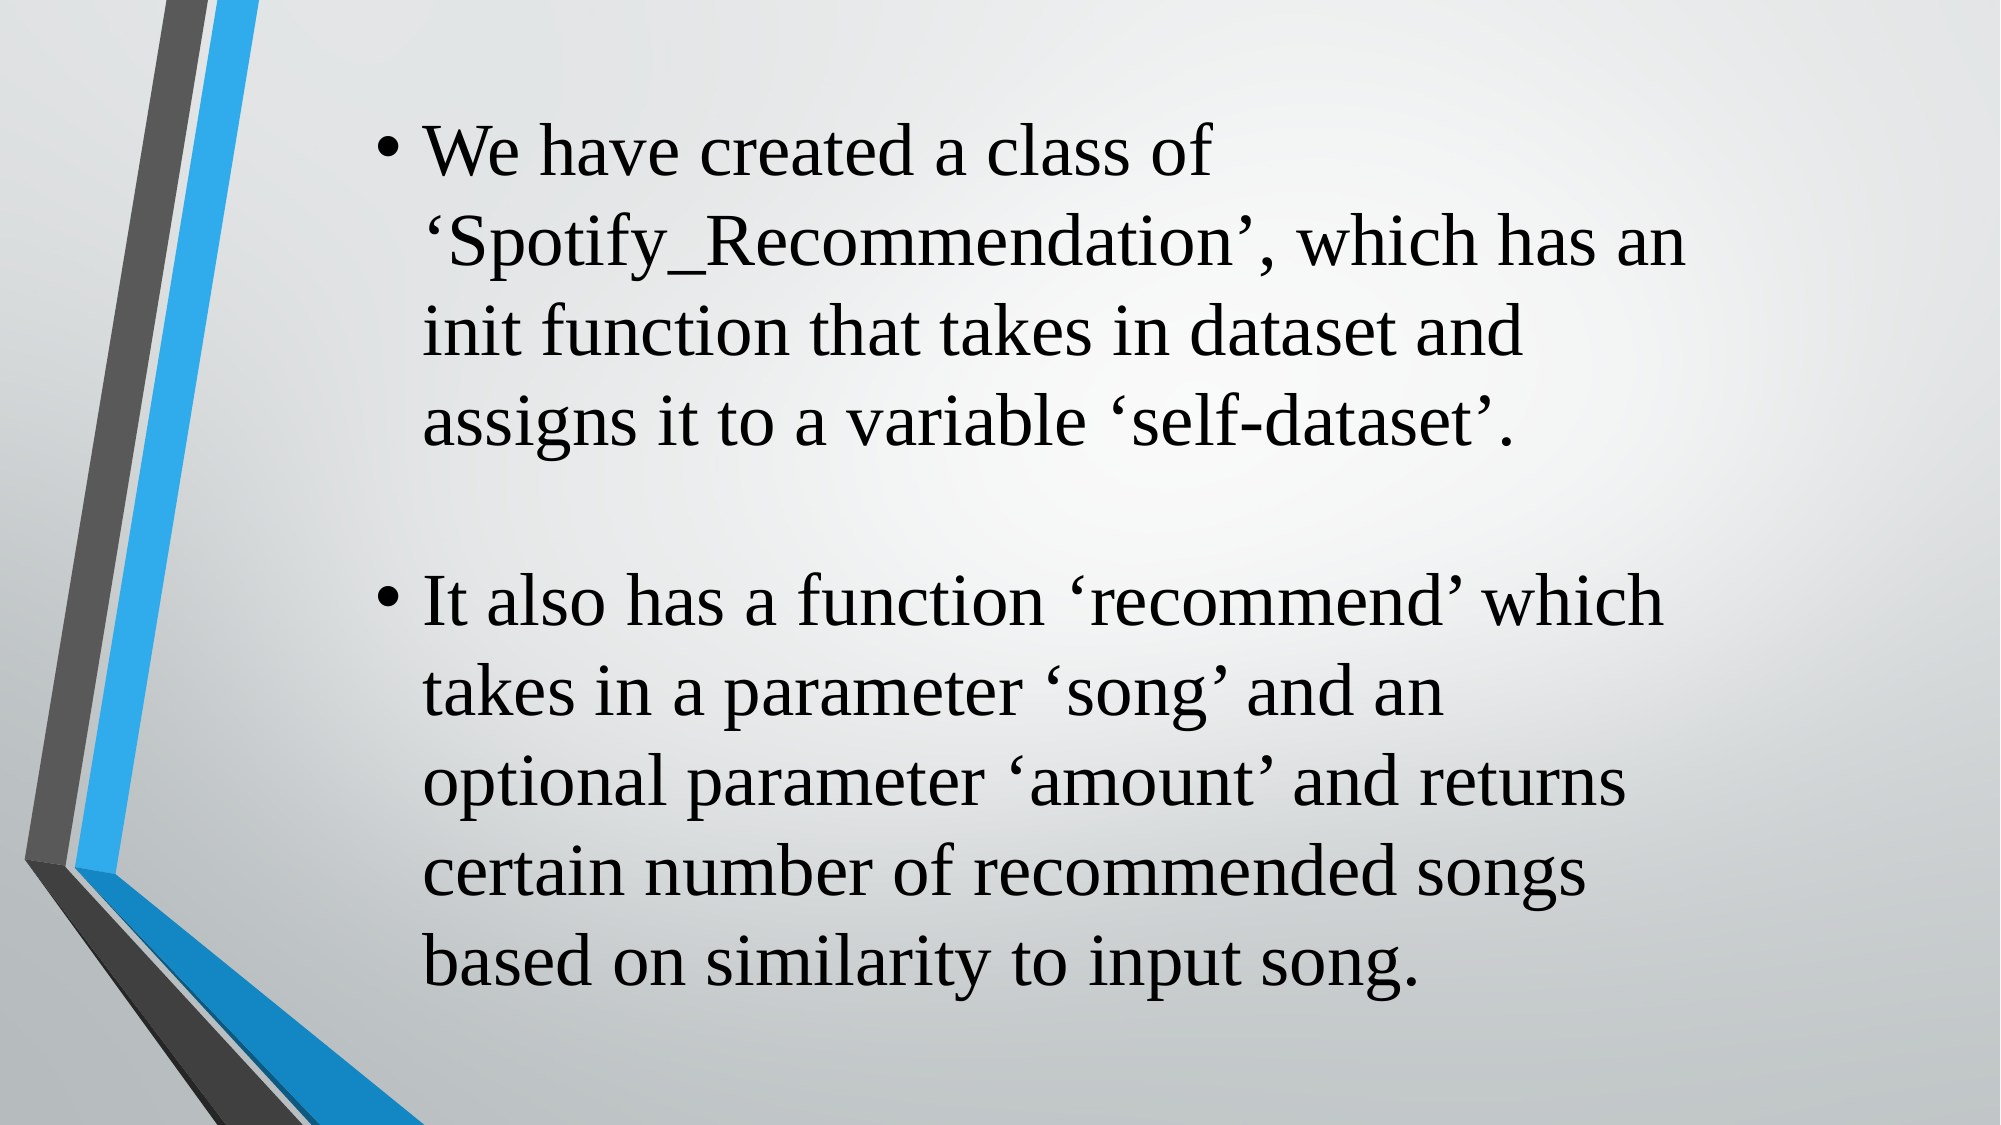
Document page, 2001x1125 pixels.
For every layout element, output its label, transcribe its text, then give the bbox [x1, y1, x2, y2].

text_box We have created a class of ‘Spotify_Recommendation’, which has an init function that takes in dataset and assigns it to a variable ‘self-dataset’. It also has a function ‘recommend’ which takes in a parameter ‘song’ and an optional parameter ‘amount’ and returns certain number of recommended songs based on similarity to input song. [360, 92, 1704, 1008]
